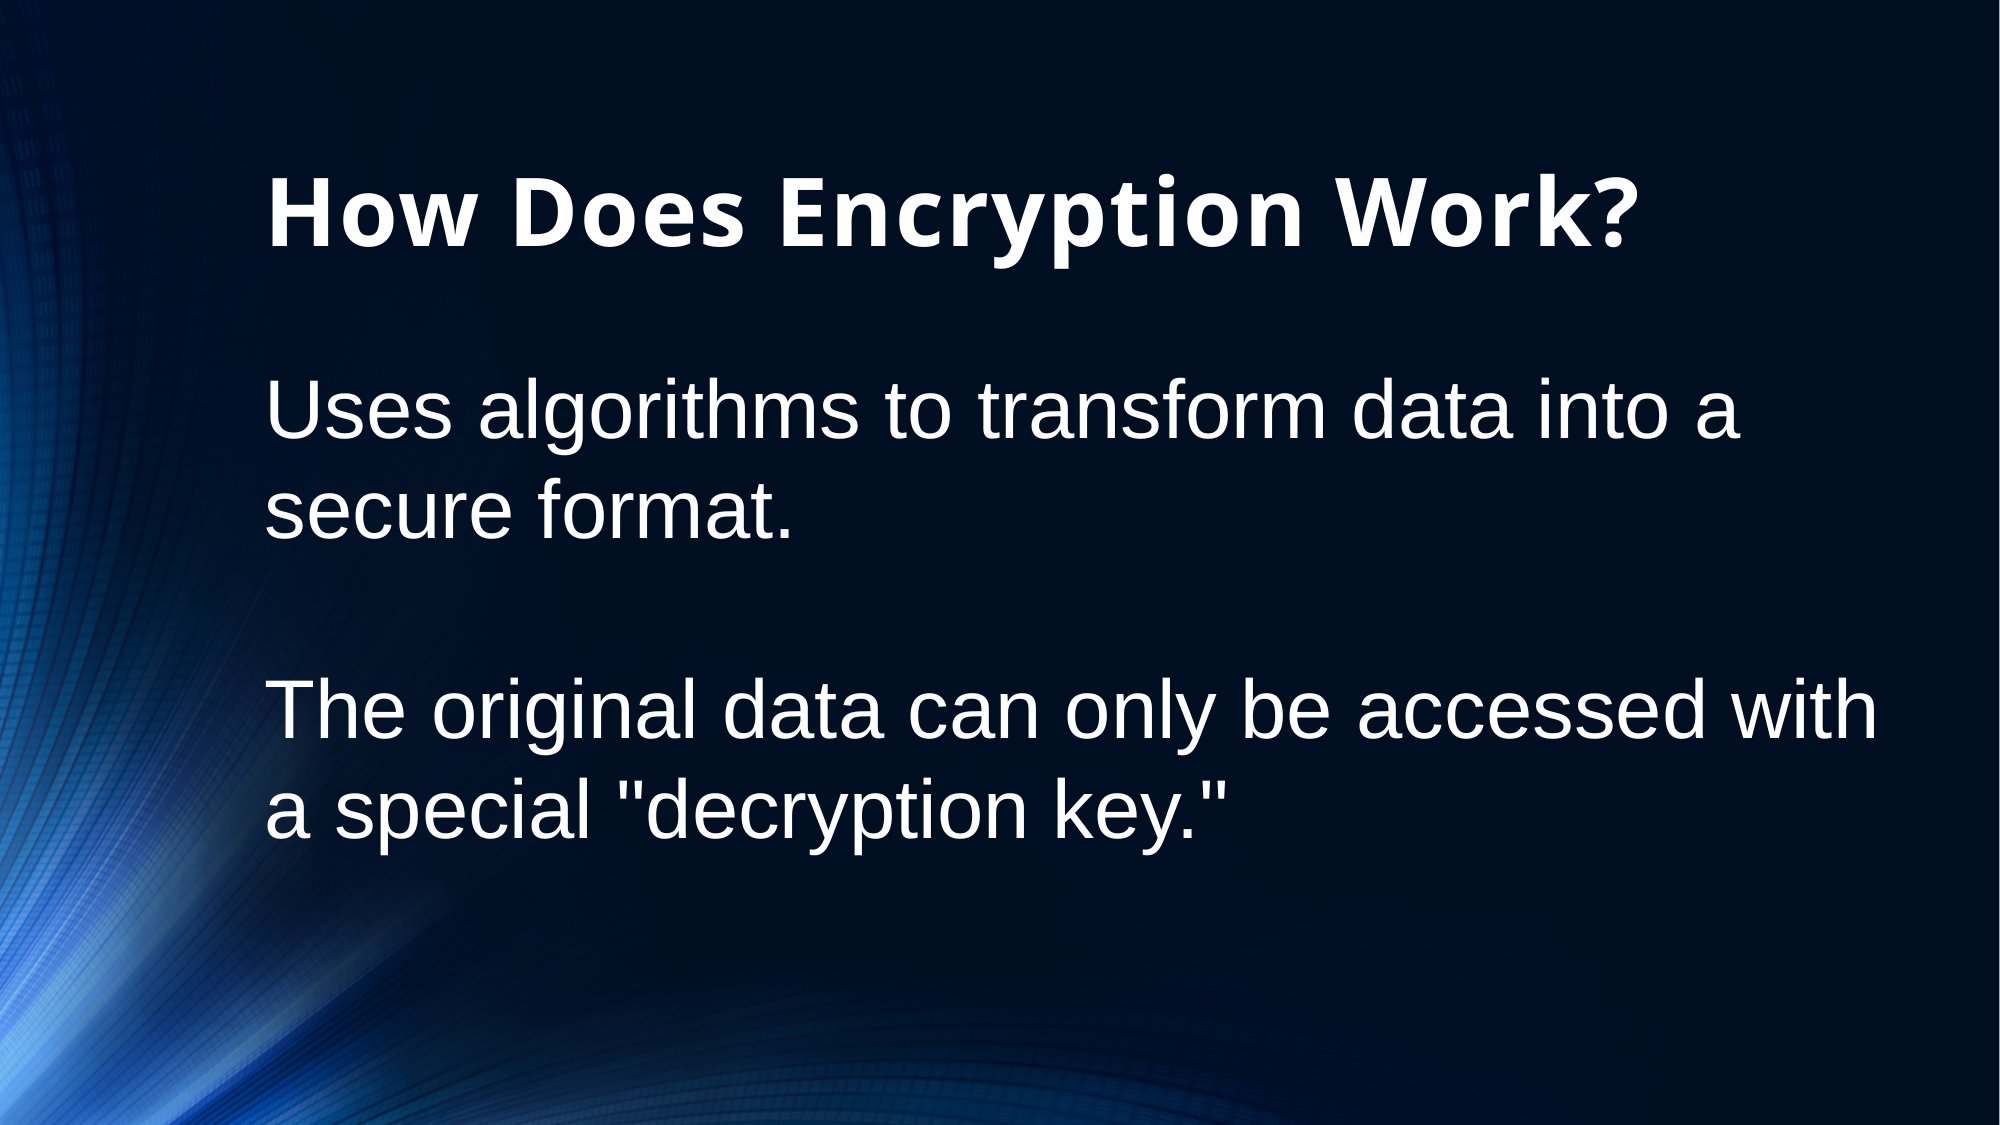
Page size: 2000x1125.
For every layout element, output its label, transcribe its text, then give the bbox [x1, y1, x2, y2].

list Uses algorithms to transform data into a secure format. The original data can only be accessed with a special "decryption key." [249, 278, 1913, 932]
title How Does Encryption Work? [249, 99, 1875, 275]
picture [0, 0, 2000, 1125]
